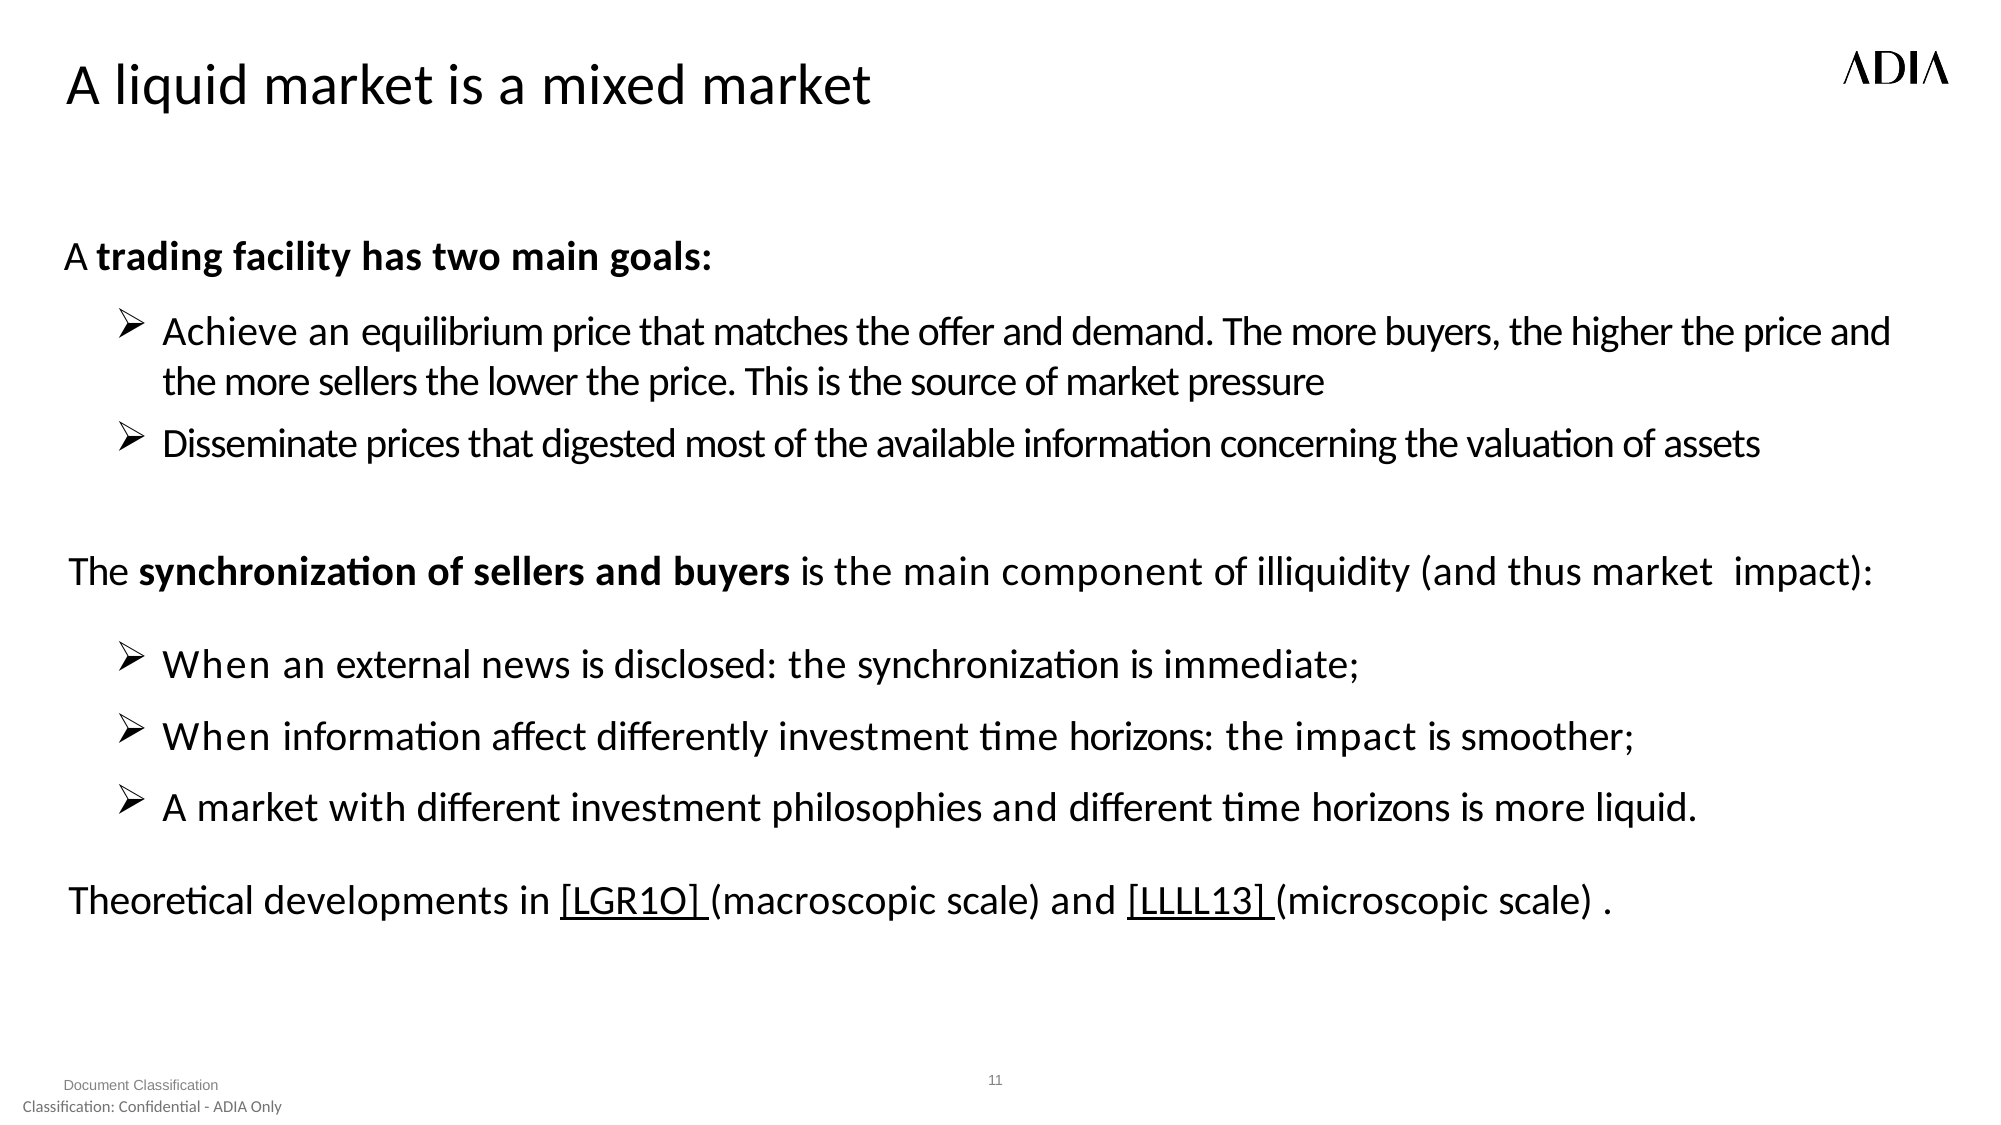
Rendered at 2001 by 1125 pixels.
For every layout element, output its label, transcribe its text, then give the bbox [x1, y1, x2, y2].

title A liquid market is a mixed market [66, 39, 1752, 151]
list A trading facility has two main goals: Achieve an equilibrium price that matches the offer and demand. The more buyers, the higher the price and the more sellers the lower the price. This is the source of market pressure Disseminate prices that digested most of the available information concerning the valuation of assets The synchronization of sellers and buyers is the main component of illiquidity (and thus market impact): When an external news is disclosed: the synchronization is immediate; When information affect differently investment time horizons: the impact is smoother; A market with different investment philosophies and different time horizons is more liquid. Theoretical developments in [LGR1O] (macroscopic scale) and [LLLL13] (microscopic scale) . [63, 228, 1934, 1067]
picture [1843, 51, 1949, 84]
slide_number 11 [988, 1070, 1053, 1091]
footer Document Classification [63, 1075, 583, 1094]
